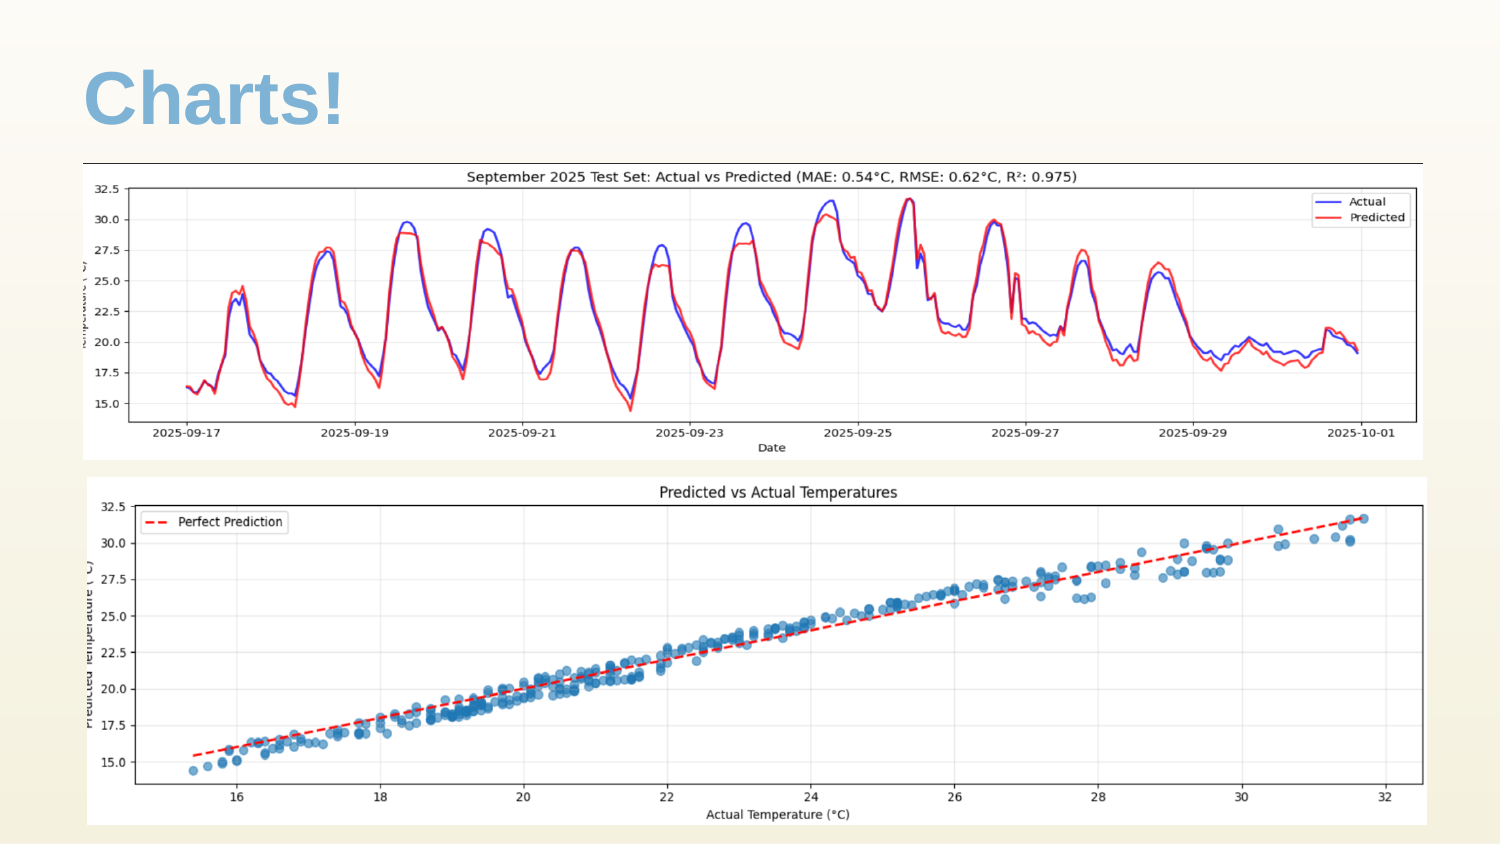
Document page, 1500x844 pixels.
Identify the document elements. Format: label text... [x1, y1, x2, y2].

text_box Charts! [83, 49, 1325, 139]
picture [0, 0, 1500, 844]
